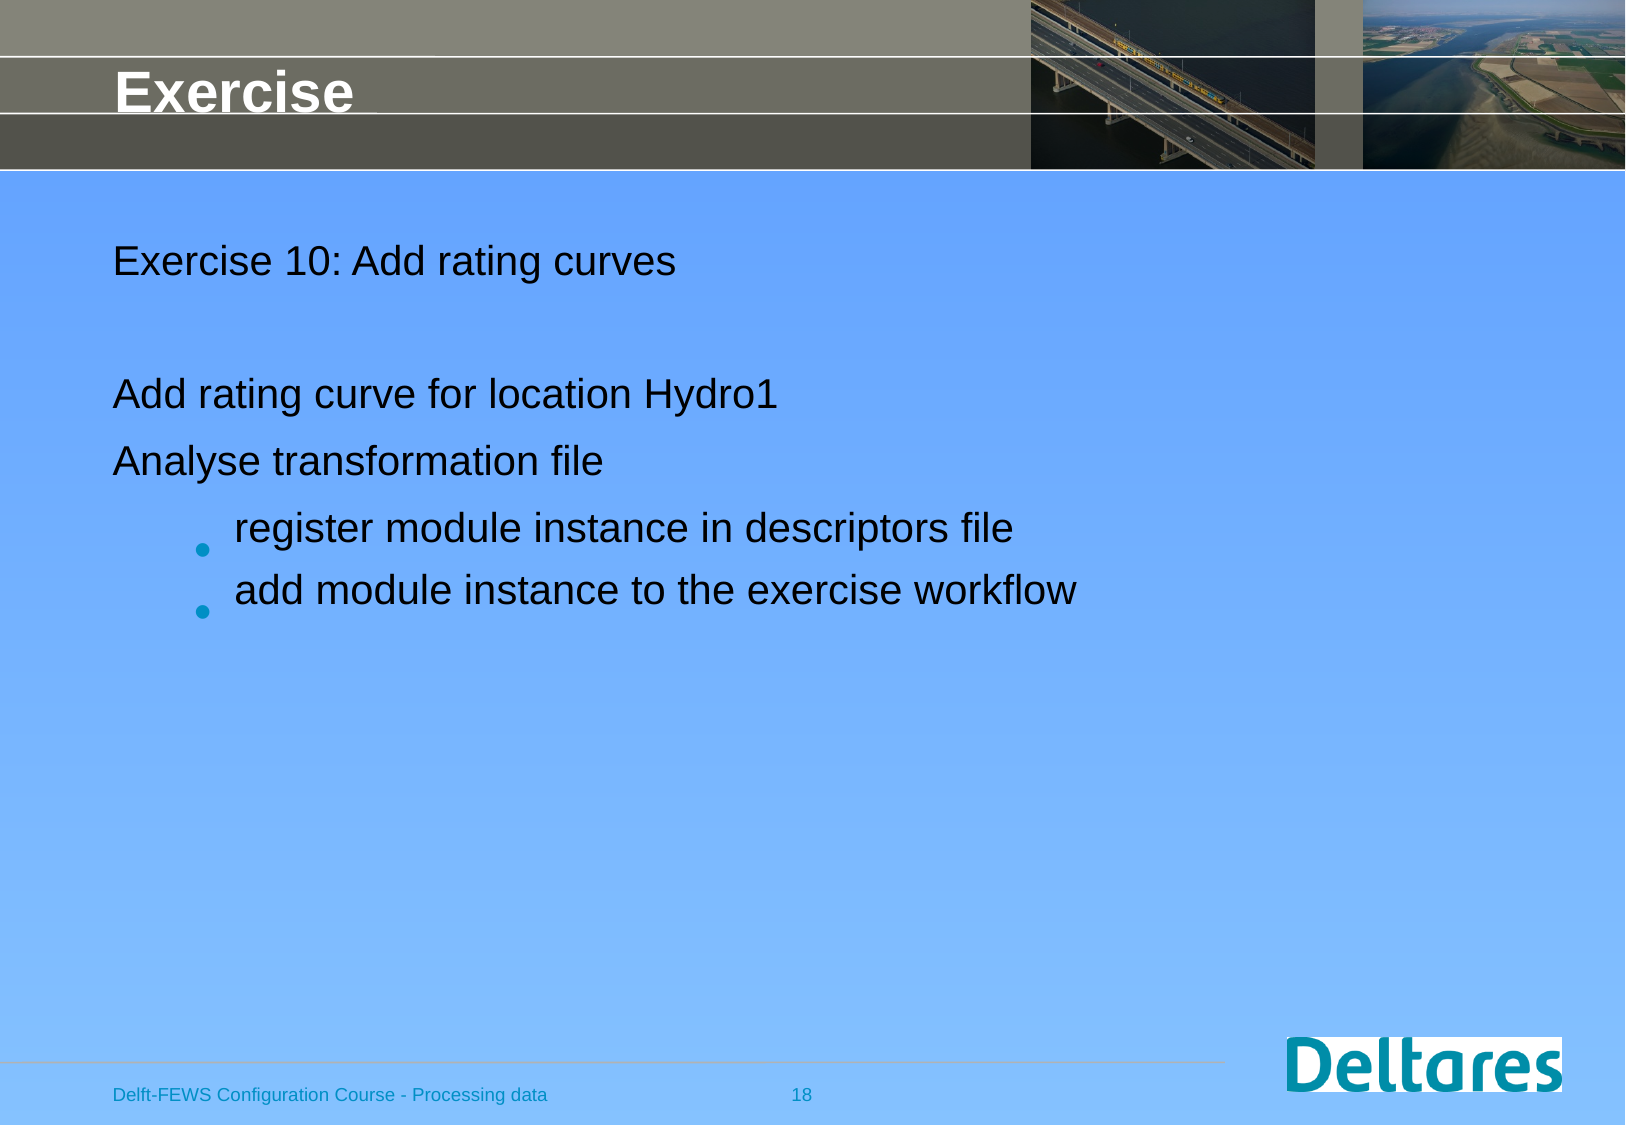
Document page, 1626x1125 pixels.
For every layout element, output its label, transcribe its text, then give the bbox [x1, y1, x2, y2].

footer Delft-FEWS Configuration Course - Processing data [112, 1085, 571, 1125]
picture [1031, 0, 1315, 56]
picture [1363, 0, 1626, 171]
list Exercise 10: Add rating curves Add rating curve for location Hydro1 Analyse transformation file register module instance in descriptors file add module instance to the exercise workflow [112, 243, 1543, 949]
slide_number 18 [735, 1085, 813, 1125]
picture [1287, 1037, 1562, 1092]
title Exercise [99, 60, 1475, 188]
